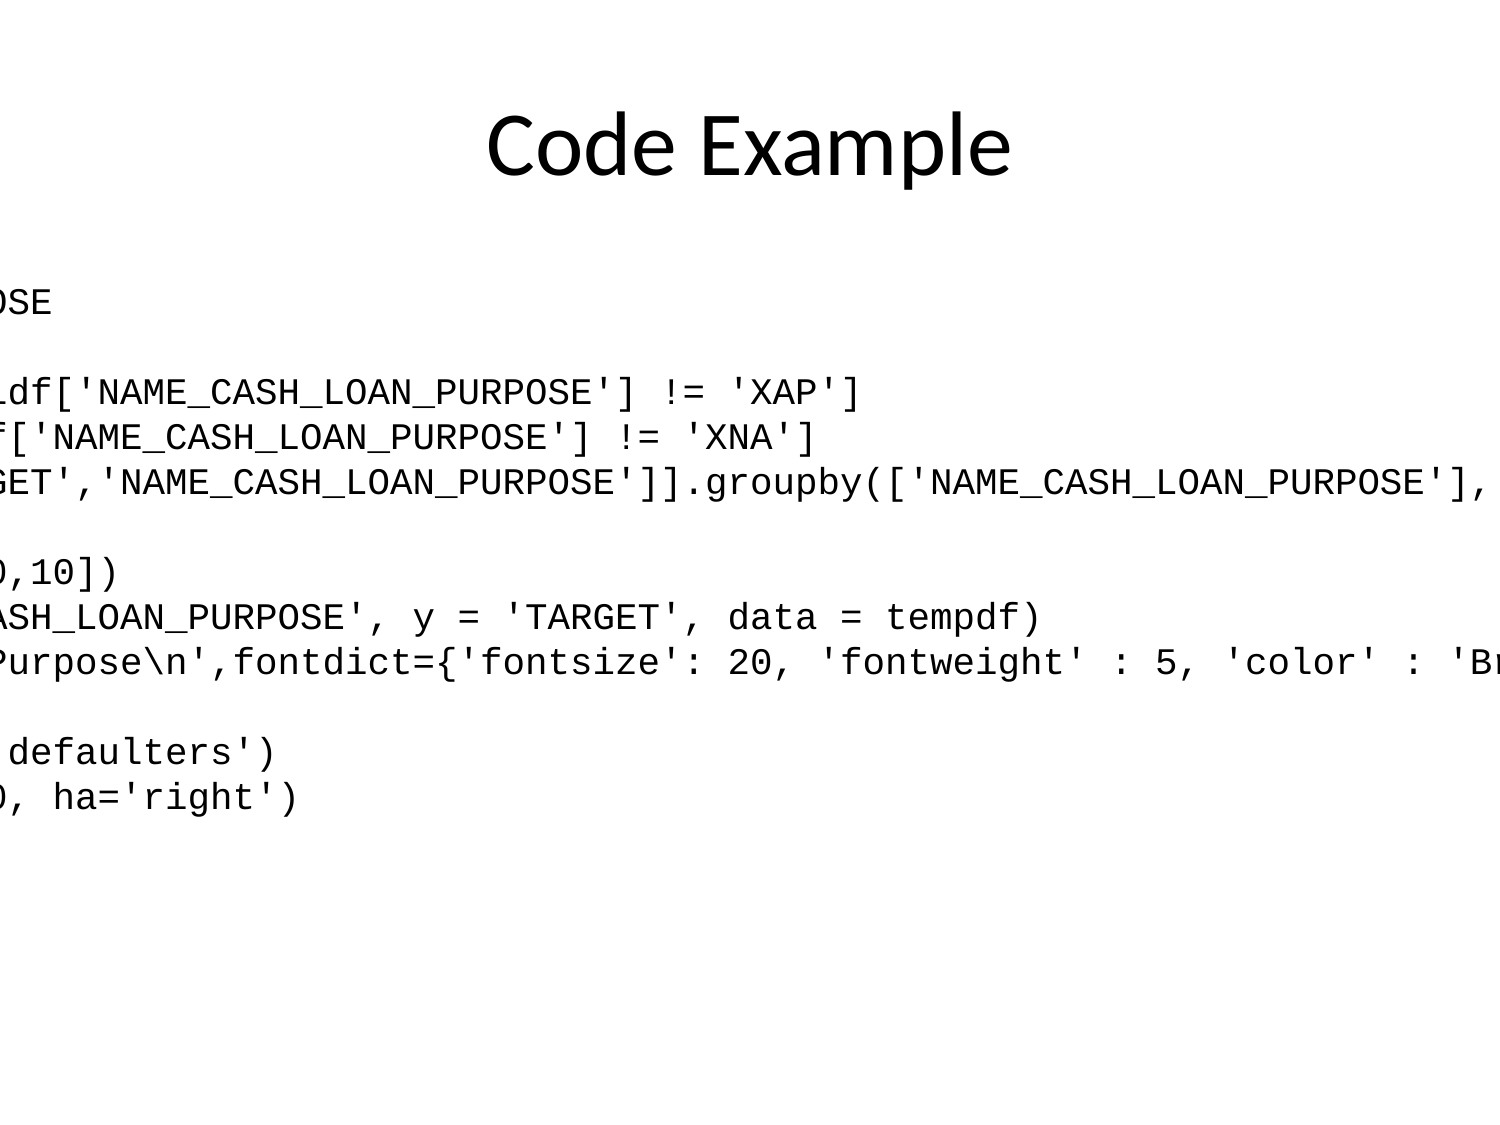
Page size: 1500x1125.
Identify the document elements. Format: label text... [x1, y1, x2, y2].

text_box # NAME_CASH_LOAN_PURPOSE tempdf = finaldf[finaldf['NAME_CASH_LOAN_PURPOSE'] != 'XAP'] tempdf = tempdf[tempdf['NAME_CASH_LOAN_PURPOSE'] != 'XNA'] tempdf = tempdf[['TARGET','NAME_CASH_LOAN_PURPOSE']].groupby(['NAME_CASH_LOAN_PURPOSE'], as_index=False).sum() plt.figure(figsize=[20,10]) sns.barplot(x='NAME_CASH_LOAN_PURPOSE', y = 'TARGET', data = tempdf) plt.title('Cash Loan Purpose\n',fontdict={'fontsize': 20, 'fontweight' : 5, 'color' : 'Brown'}) plt.xlabel('Purpose') plt.ylabel('Number of defaulters') plt.xticks(rotation=90, ha='right') plt.show() [0, 224, 1500, 915]
title Code Example [75, 45, 1425, 224]
